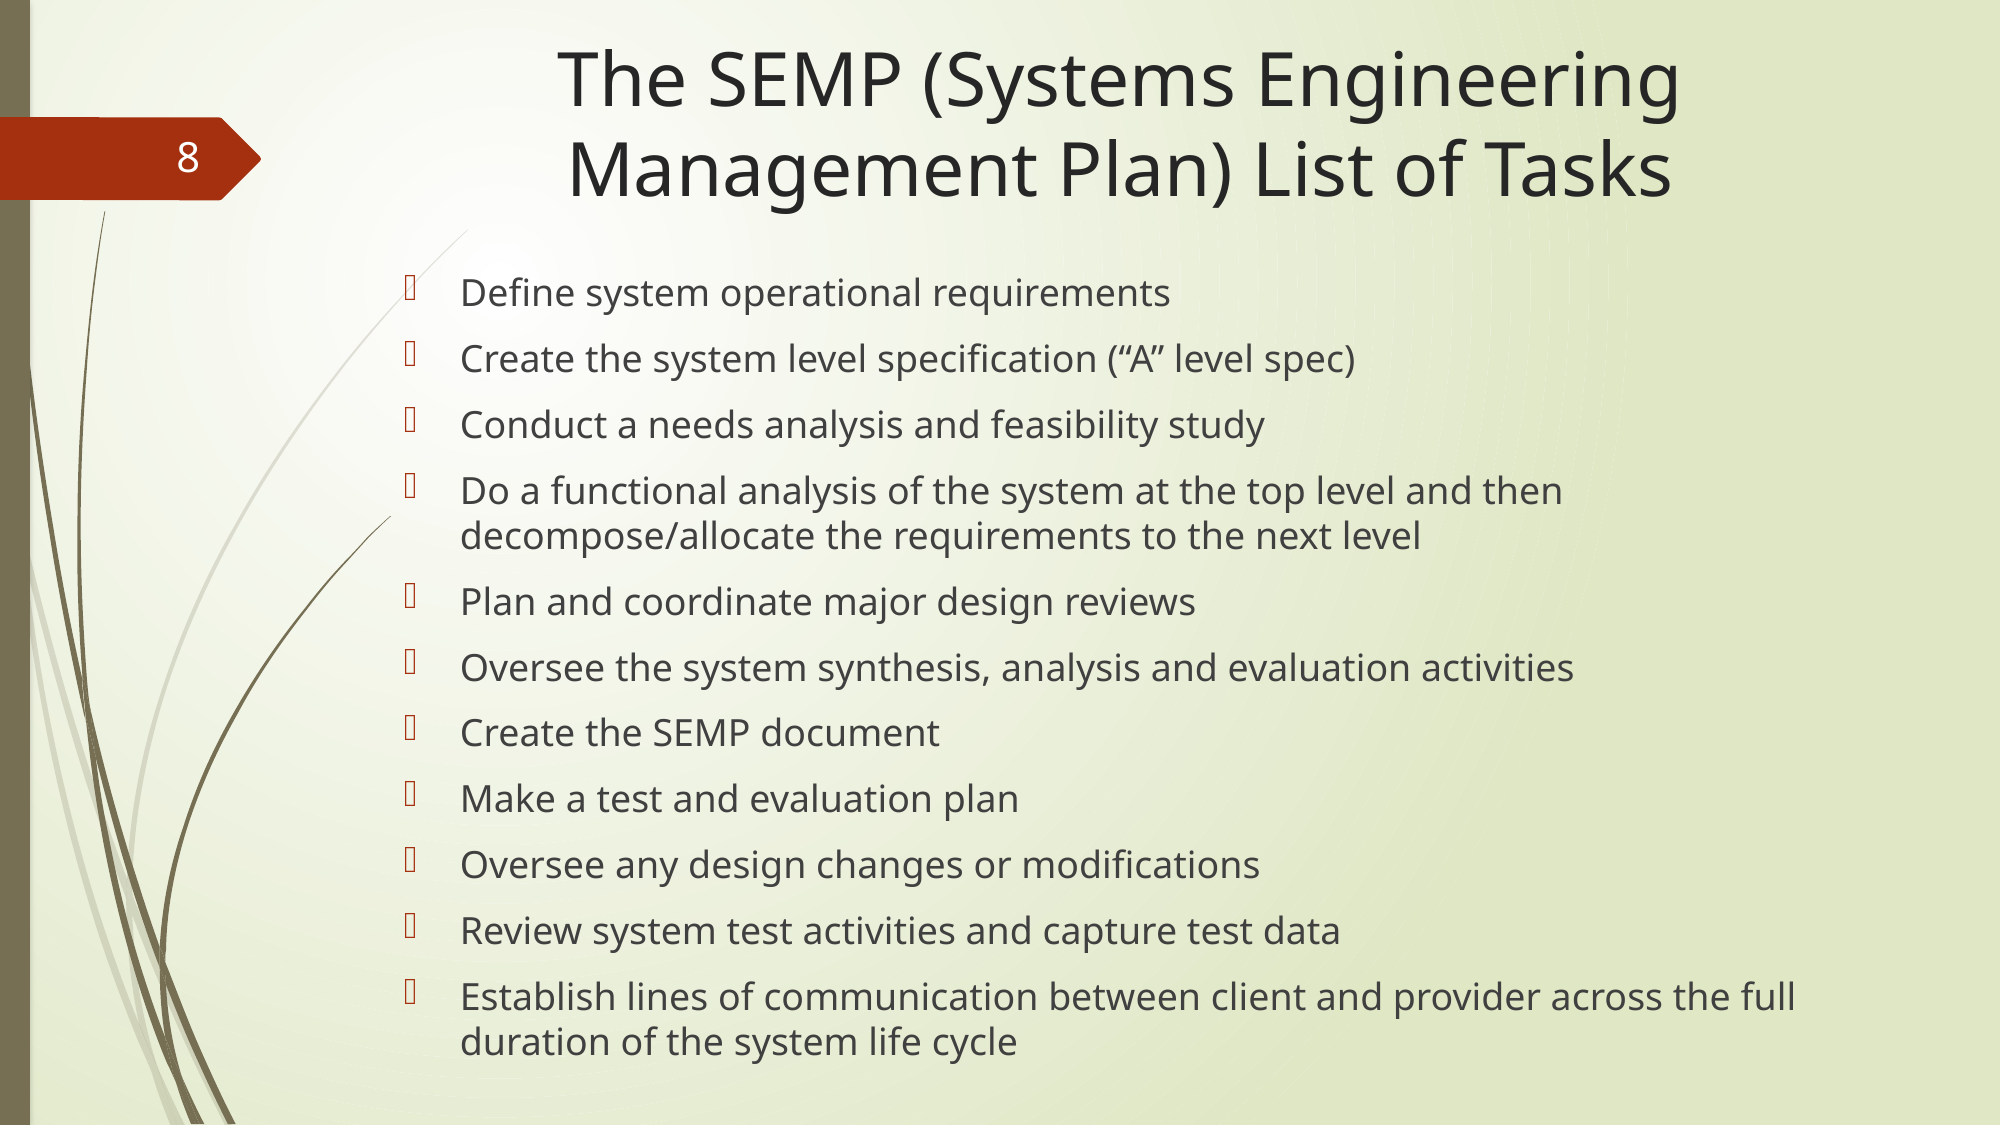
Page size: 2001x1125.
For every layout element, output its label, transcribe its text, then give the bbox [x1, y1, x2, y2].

title The SEMP (Systems Engineering Management Plan) List of Tasks [389, 24, 1852, 235]
list Define system operational requirements Create the system level specification (“A” level spec) Conduct a needs analysis and feasibility study Do a functional analysis of the system at the top level and then decompose/allocate the requirements to the next level Plan and coordinate major design reviews Oversee the system synthesis, analysis and evaluation activities Create the SEMP document Make a test and evaluation plan Oversee any design changes or modifications Review system test activities and capture test data Establish lines of communication between client and provider across the full duration of the system life cycle [388, 261, 1852, 1074]
slide_number 8 [87, 129, 216, 190]
